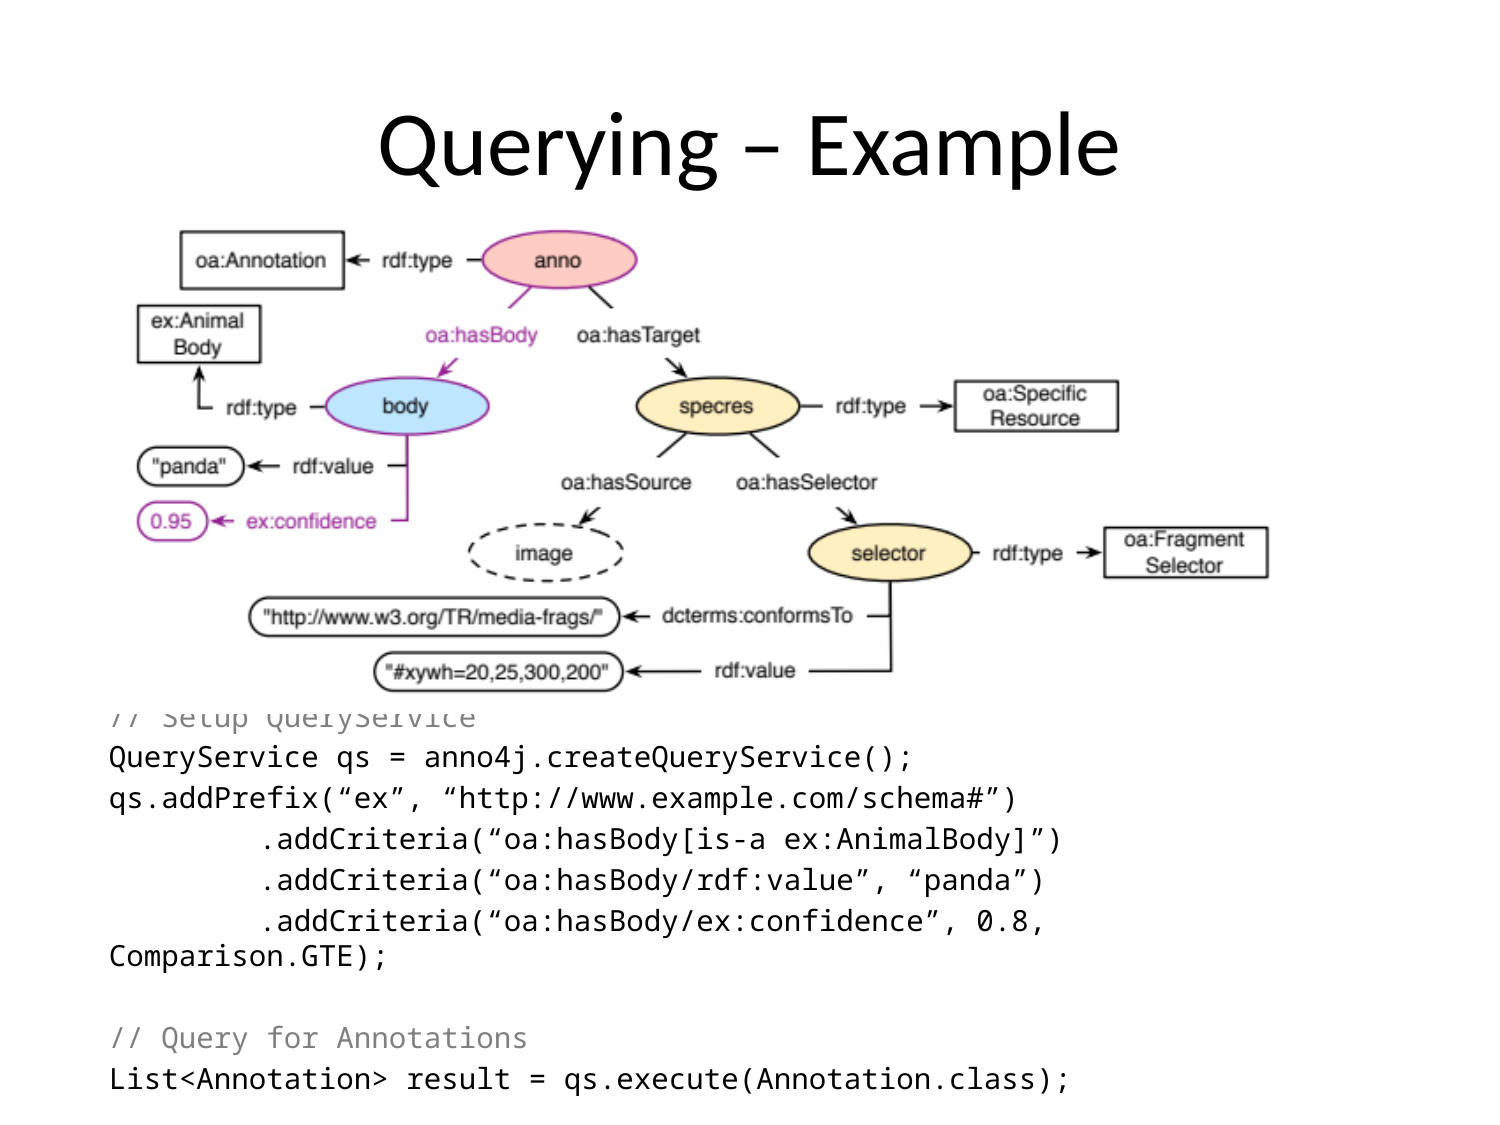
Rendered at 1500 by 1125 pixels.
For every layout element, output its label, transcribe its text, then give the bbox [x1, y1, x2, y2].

list // Setup QueryService QueryService qs = anno4j.createQueryService(); qs.addPrefix(“ex”, “http://www.example.com/schema#”) .addCriteria(“oa:hasBody[is-a ex:AnimalBody]”) .addCriteria(“oa:hasBody/rdf:value”, “panda”) .addCriteria(“oa:hasBody/ex:confidence”, 0.8, Comparison.GTE); // Query for Annotations List<Annotation> result = qs.execute(Annotation.class); [75, 324, 1325, 1112]
picture [111, 204, 1291, 714]
title Querying – Example [75, 45, 1425, 233]
